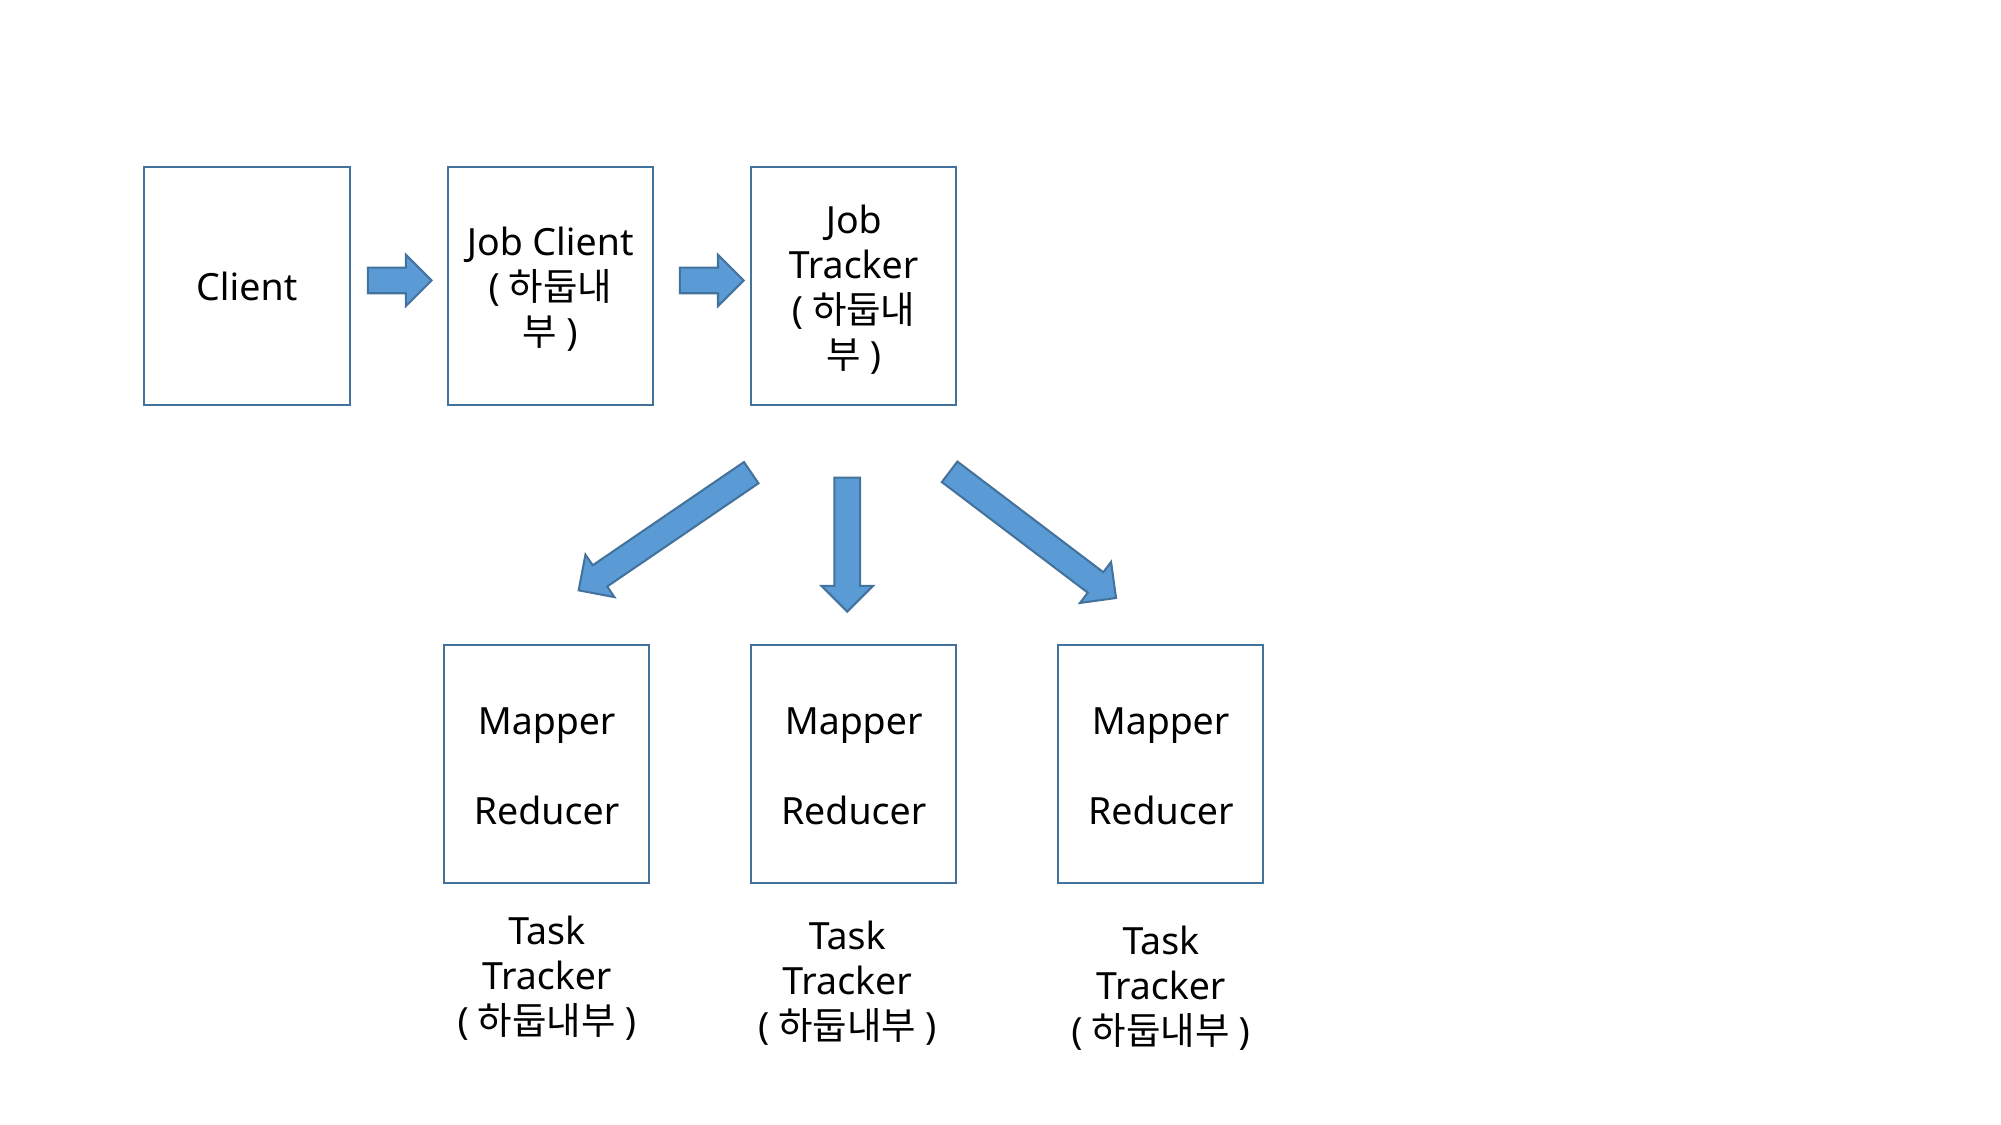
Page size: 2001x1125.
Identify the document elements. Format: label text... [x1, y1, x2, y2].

text_box Mapper Reducer [750, 644, 957, 884]
text_box Job Client (하둡내부) [447, 166, 654, 406]
text_box [940, 460, 1118, 605]
text_box [819, 476, 876, 614]
text_box Client [143, 166, 351, 406]
text_box [577, 460, 760, 599]
text_box [366, 252, 433, 309]
text_box [678, 252, 746, 309]
text_box Mapper Reducer [443, 644, 650, 884]
text_box Task Tracker (하둡내부) [1045, 909, 1277, 1060]
text_box Task Tracker (하둡내부) [431, 899, 663, 1050]
text_box Job Tracker (하둡내부) [750, 166, 957, 406]
text_box Task Tracker (하둡내부) [731, 904, 963, 1055]
text_box Mapper Reducer [1057, 644, 1264, 884]
